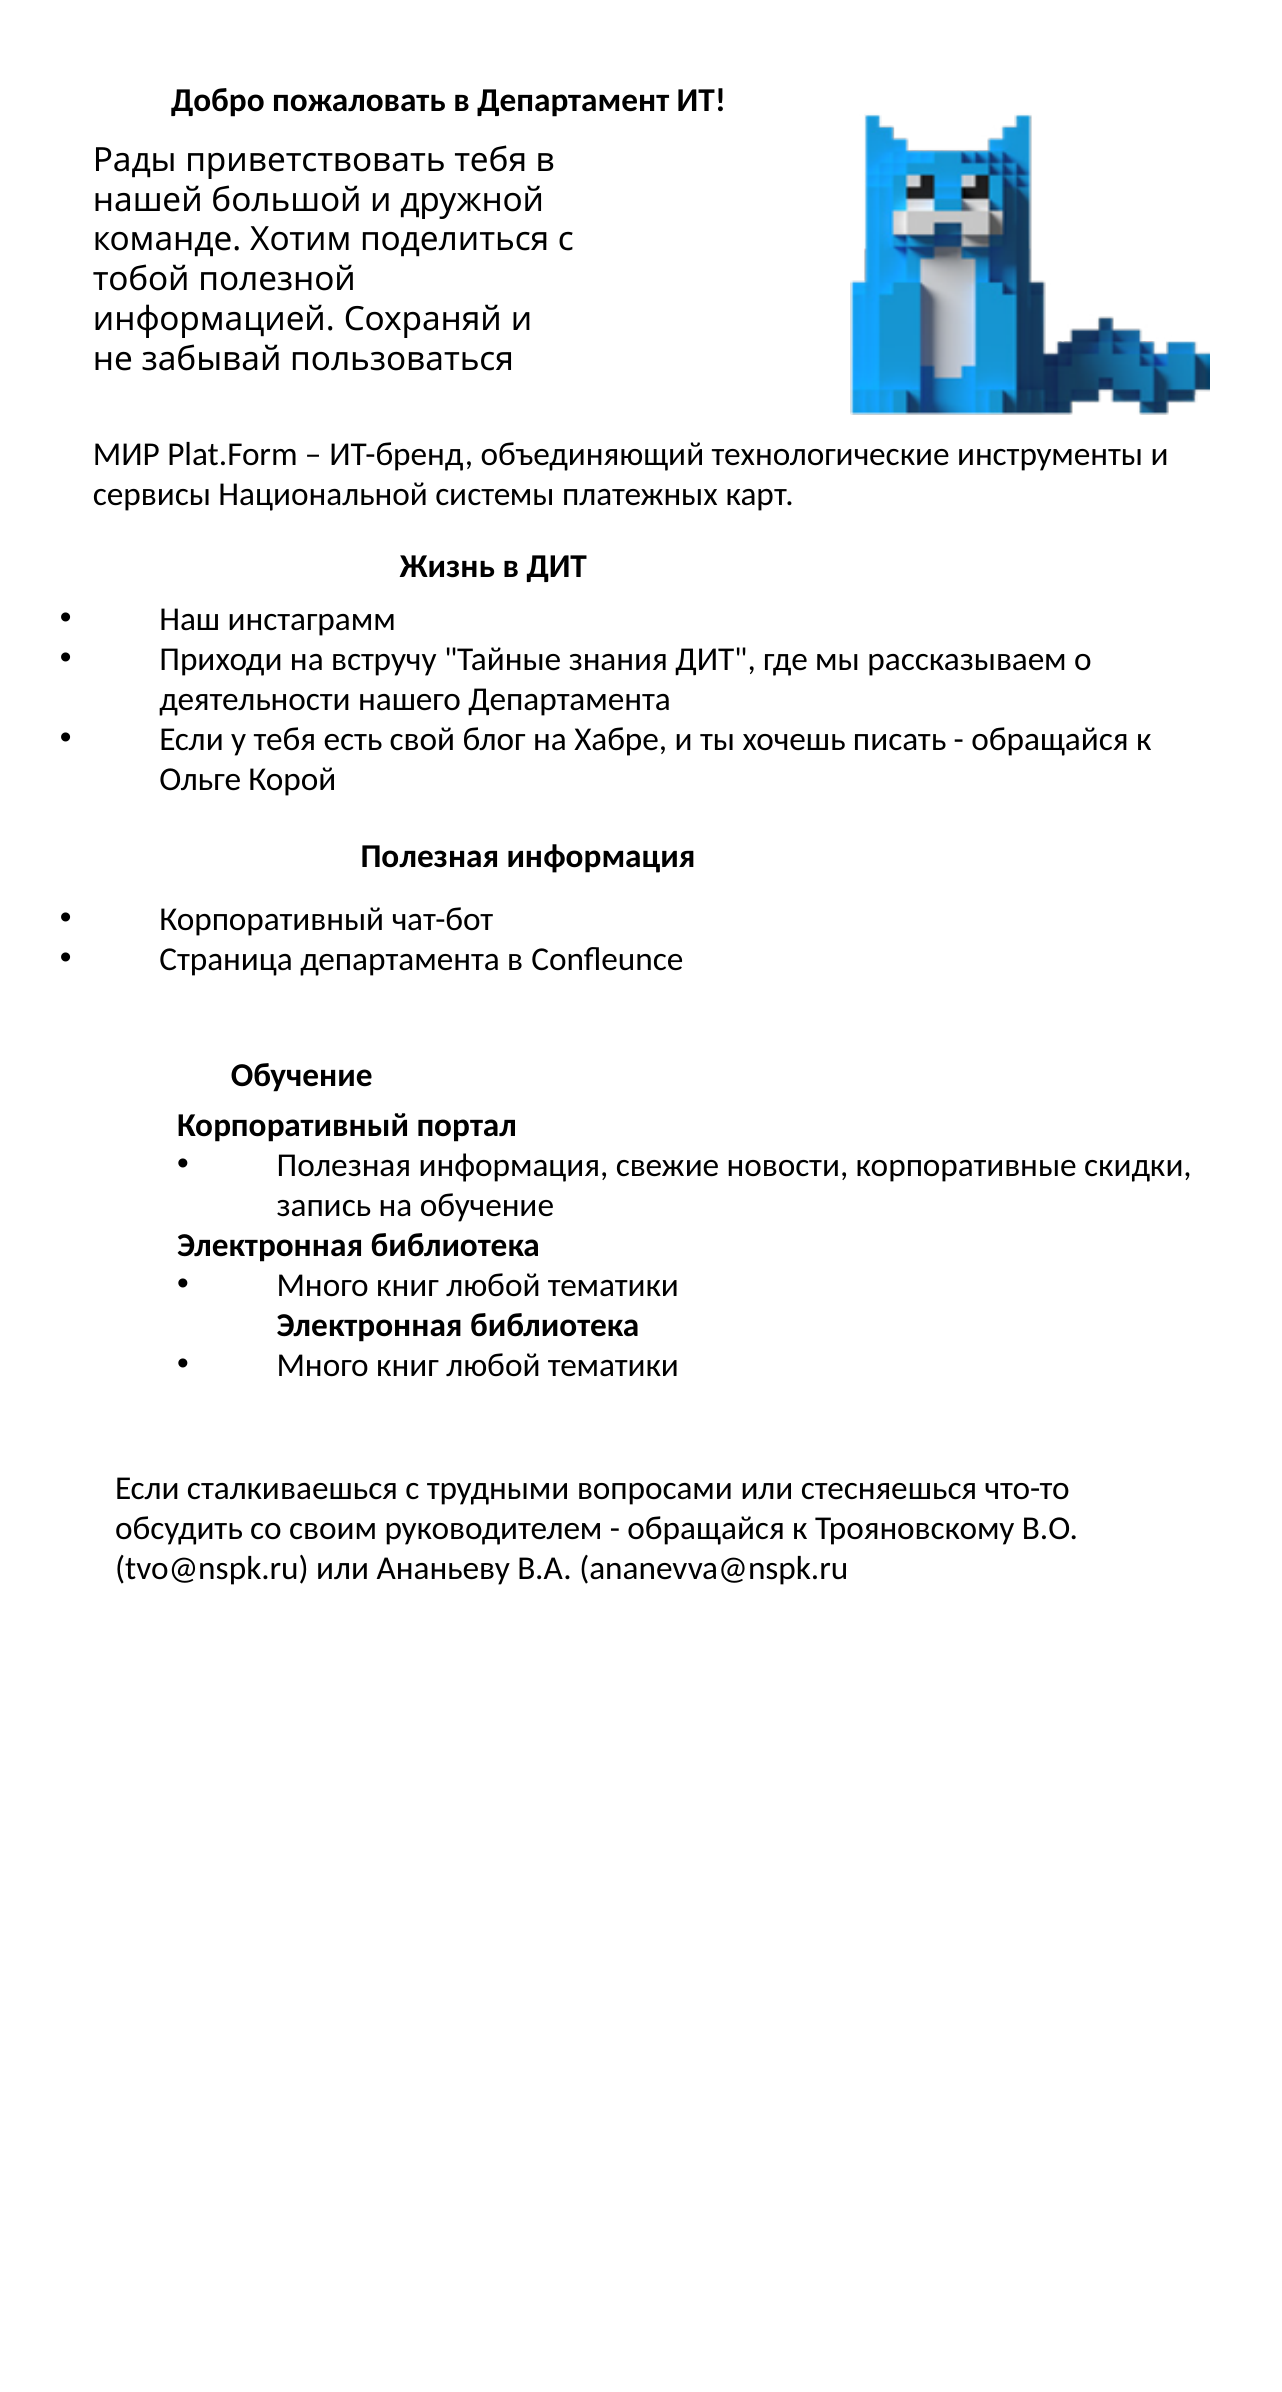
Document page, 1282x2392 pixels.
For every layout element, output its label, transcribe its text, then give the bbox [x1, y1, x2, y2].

text_box Жизнь в ДИТ [385, 537, 620, 589]
text_box Если сталкиваешься с трудными вопросами или стесняешься что-то обсудить со своим руководителем - обращайся к Трояновскому В.О. (tvo@nspk.ru) или Ананьеву В.А. (ananevva@nspk.ru [100, 1458, 1210, 1594]
text_box Наш инстаграмм Приходи на встручу "Тайные знания ДИТ", где мы рассказываем о деятельности нашего Департамента Если у тебя есть свой блог на Хабре, и ты хочешь писать - обращайся к Ольге Корой [45, 589, 1210, 805]
text_box Корпоративный чат-бот Страница департамента в Confleunce [45, 890, 1022, 985]
text_box Рады приветствовать тебя в нашей большой и дружной команде. Хотим поделиться с тобой полезной информацией. Сохраняй и не забывай пользоваться [78, 130, 591, 385]
text_box Обучение [216, 1045, 671, 1096]
text_box МИР Plat.Form – ИТ-бренд, объединяющий технологические инструменты и сервисы Национальной системы платежных карт. [78, 424, 1245, 520]
text_box Полезная информация [345, 826, 893, 882]
text_box Добро пожаловать в Департамент ИТ! [156, 70, 1282, 125]
picture [822, 103, 1210, 439]
text_box Корпоративный портал Полезная информация, свежие новости, корпоративные скидки, запись на обучение Электронная библиотека Много книг любой тематики Электронная библиотека Много книг любой тематики [162, 1096, 1210, 1431]
